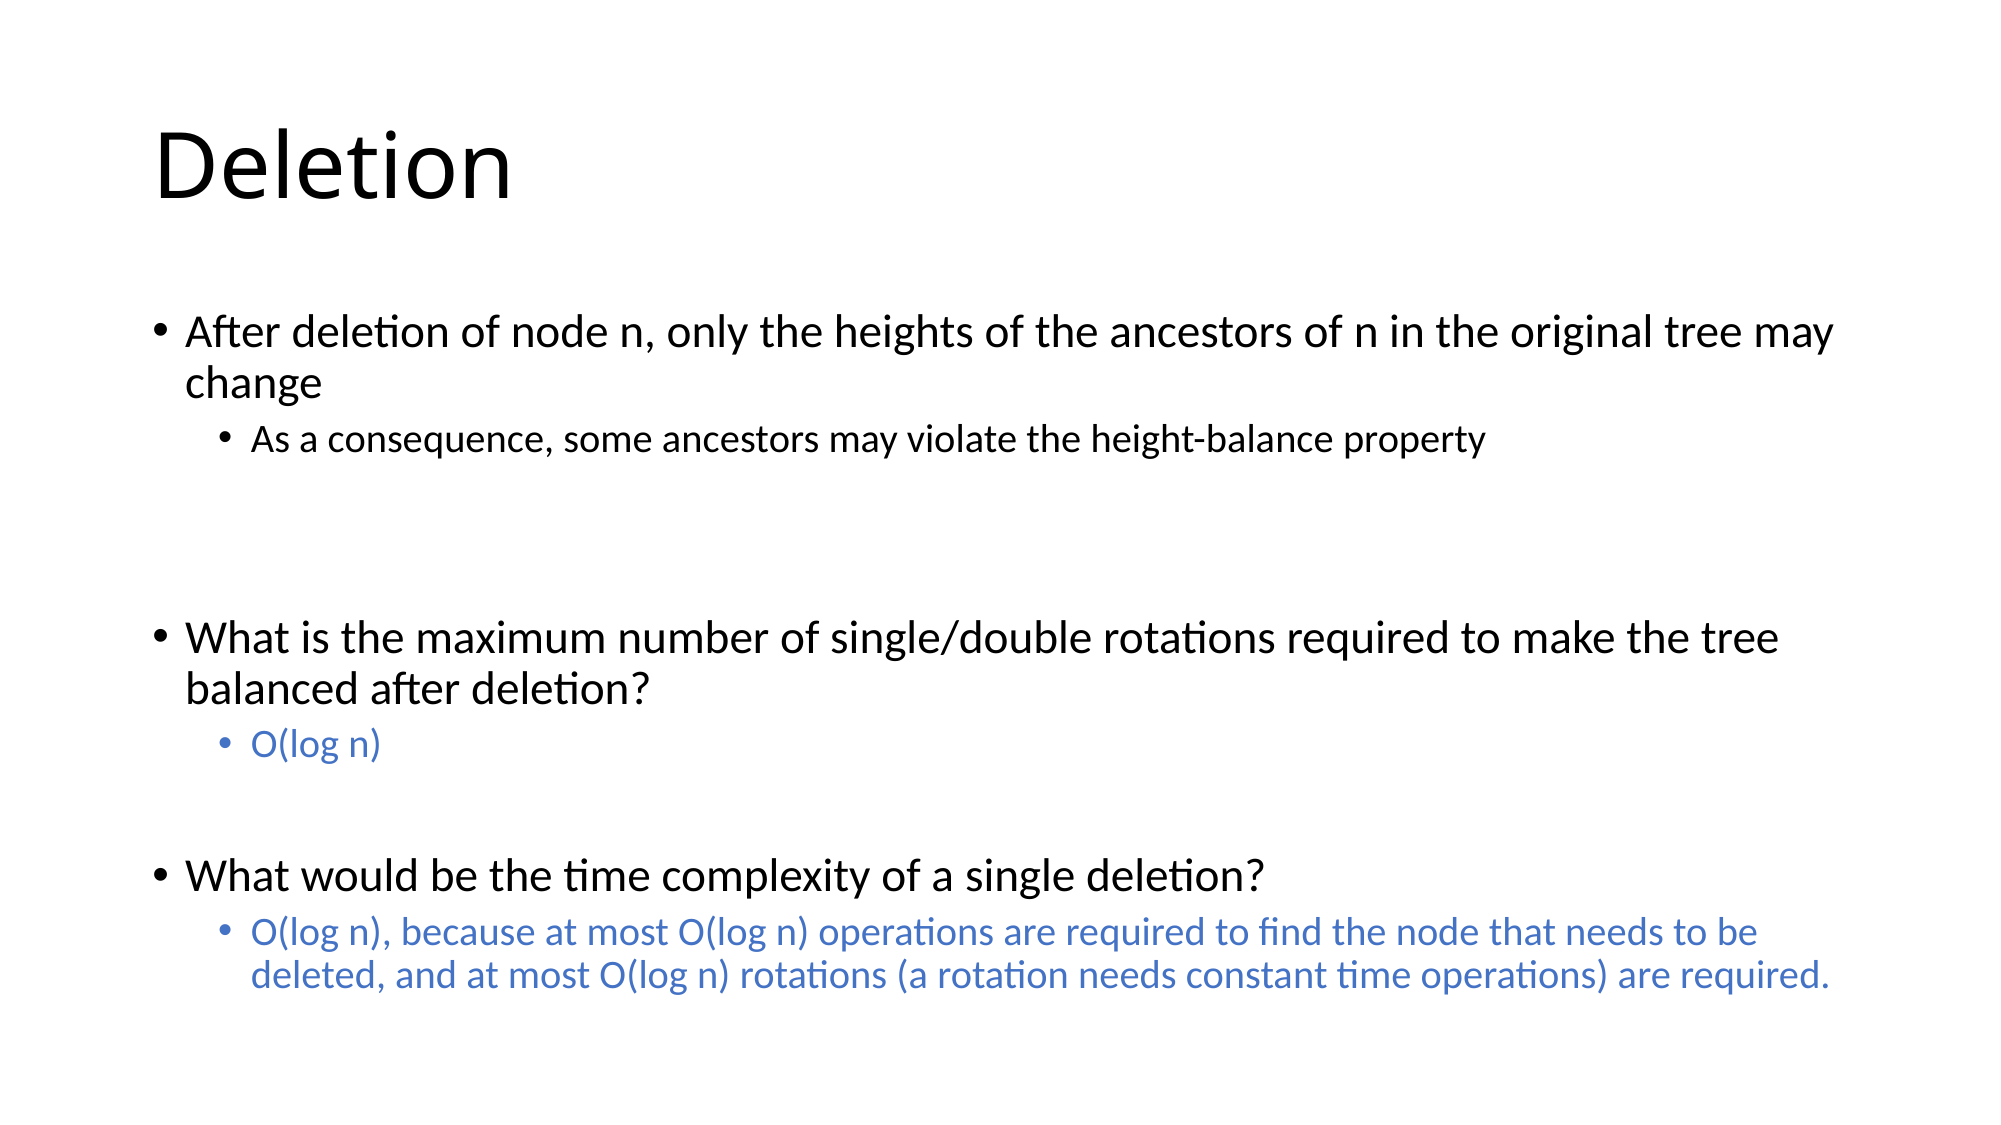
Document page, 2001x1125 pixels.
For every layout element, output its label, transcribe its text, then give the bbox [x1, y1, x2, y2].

title Deletion [137, 59, 1863, 278]
list After deletion of node n, only the heights of the ancestors of n in the original tree may change As a consequence, some ancestors may violate the height-balance property What is the maximum number of single/double rotations required to make the tree balanced after deletion? O(log n) What would be the time complexity of a single deletion? O(log n), because at most O(log n) operations are required to find the node that needs to be deleted, and at most O(log n) rotations (a rotation needs constant time operations) are required. [137, 299, 1863, 1014]
